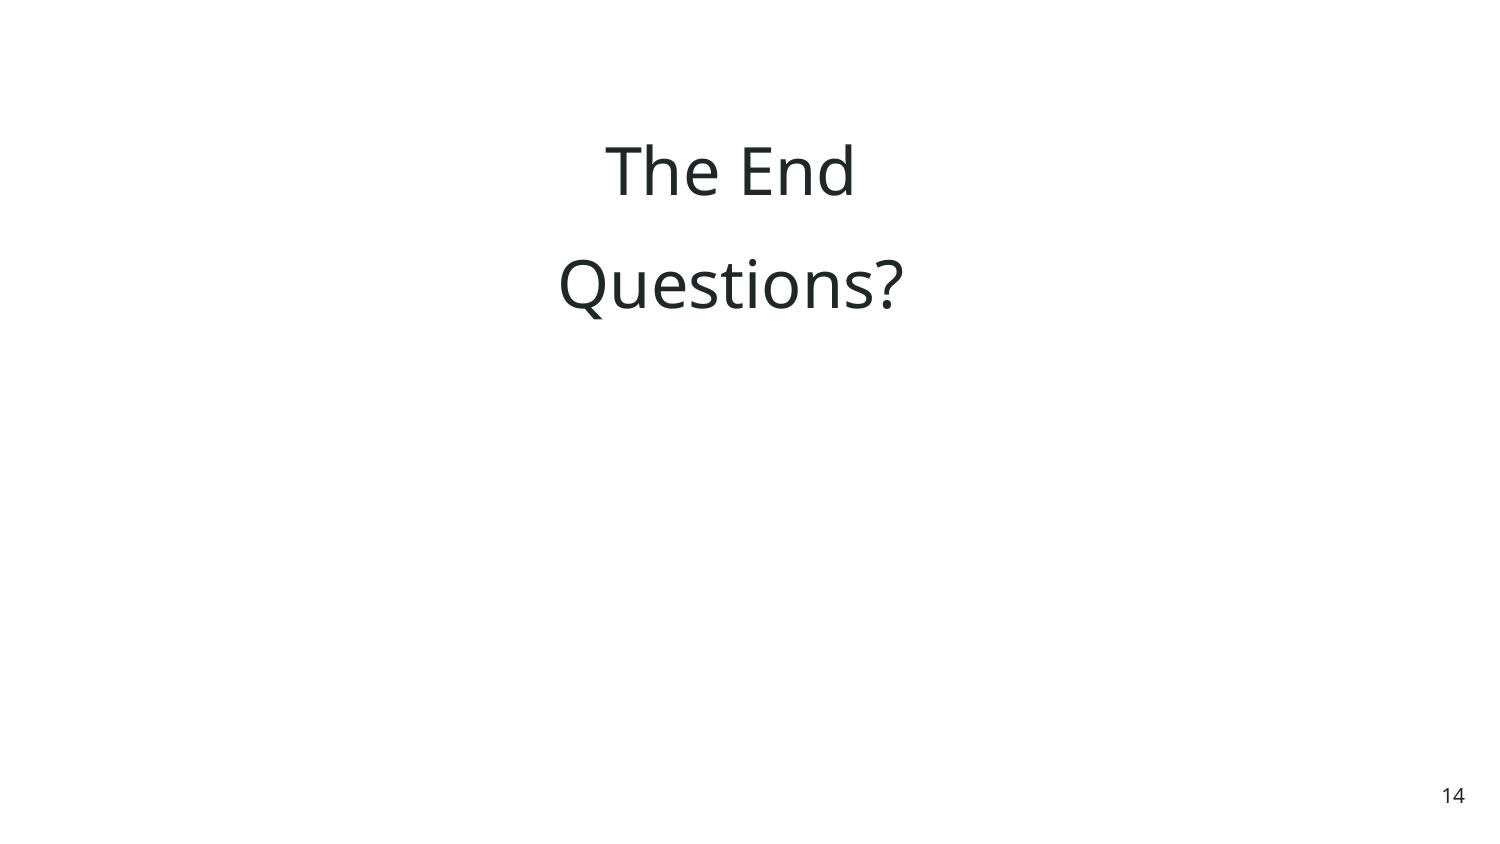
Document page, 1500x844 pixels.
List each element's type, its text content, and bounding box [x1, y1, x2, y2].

slide_number 14 [1389, 764, 1480, 830]
title The End Questions? [51, 116, 1412, 728]
